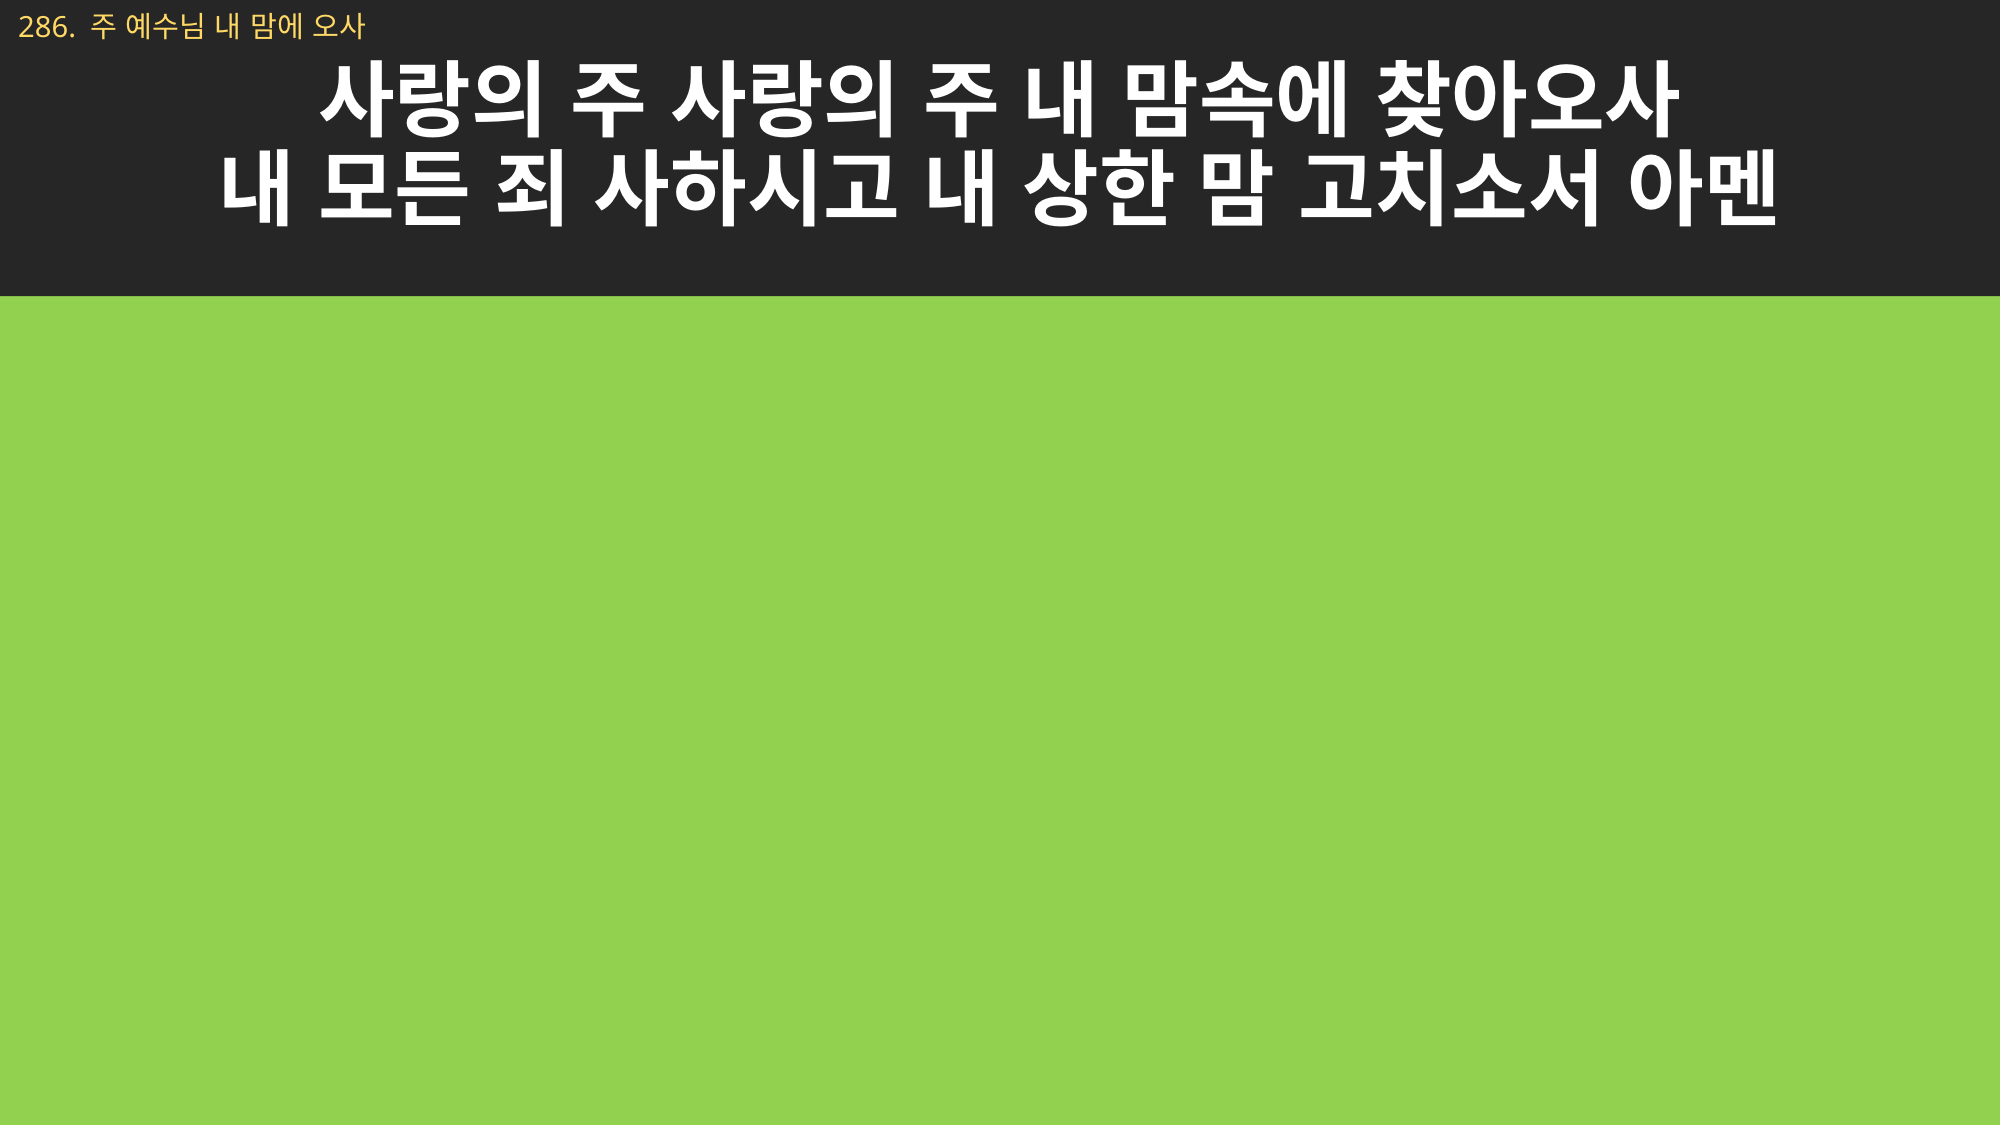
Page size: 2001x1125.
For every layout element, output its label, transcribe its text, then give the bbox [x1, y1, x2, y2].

title 사랑의 주 사랑의 주 내 맘속에 찾아오사 내 모든 죄 사하시고 내 상한 맘 고치소서 아멘 [0, 0, 2000, 297]
